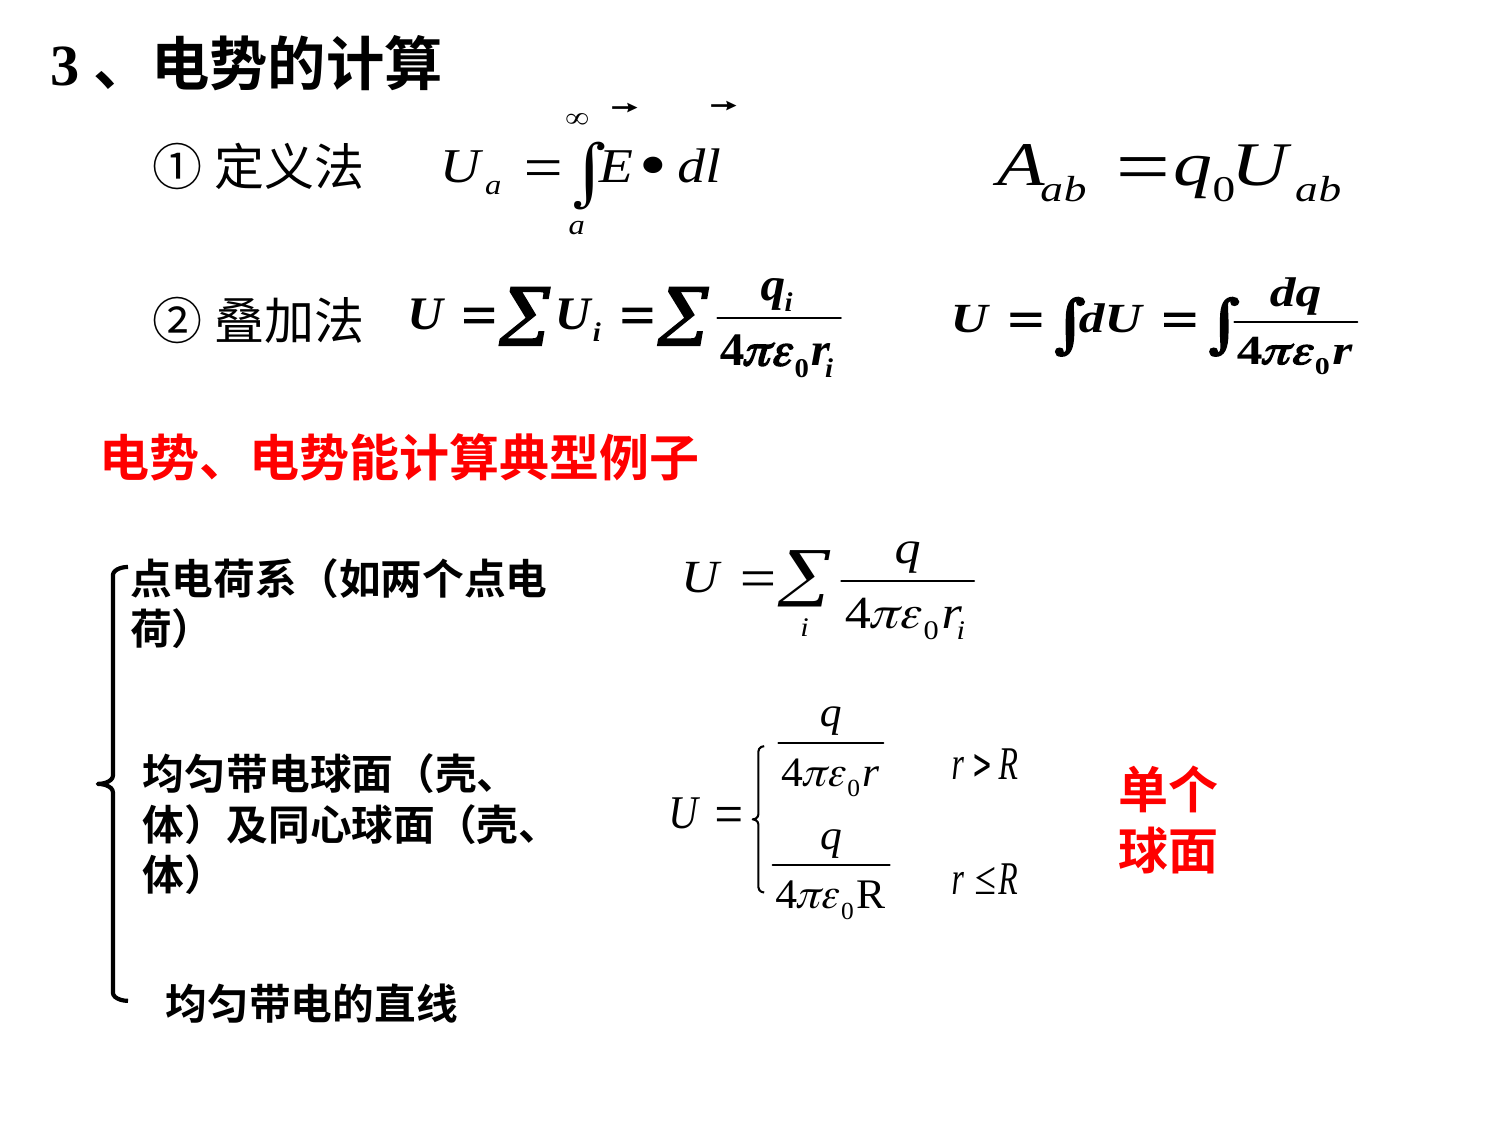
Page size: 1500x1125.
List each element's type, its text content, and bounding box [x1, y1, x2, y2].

text_box 均匀带电球面（壳、体）及同心球面（壳、体） [129, 740, 602, 906]
text_box ②叠加法 [137, 282, 398, 357]
text_box 单个 球面 [1103, 772, 1268, 884]
text_box ①定义法 [137, 128, 382, 203]
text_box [665, 686, 1024, 929]
text_box 点电荷系（如两个点电荷） [115, 545, 631, 731]
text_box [979, 123, 1357, 217]
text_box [946, 265, 1368, 385]
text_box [403, 255, 852, 388]
text_box 3、电势的计算 [35, 19, 932, 105]
text_box 电势、电势能计算典型例子 [84, 419, 756, 494]
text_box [677, 519, 987, 651]
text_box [436, 93, 744, 247]
text_box 均匀带电的直线 [150, 970, 666, 1035]
text_box [97, 566, 129, 1001]
